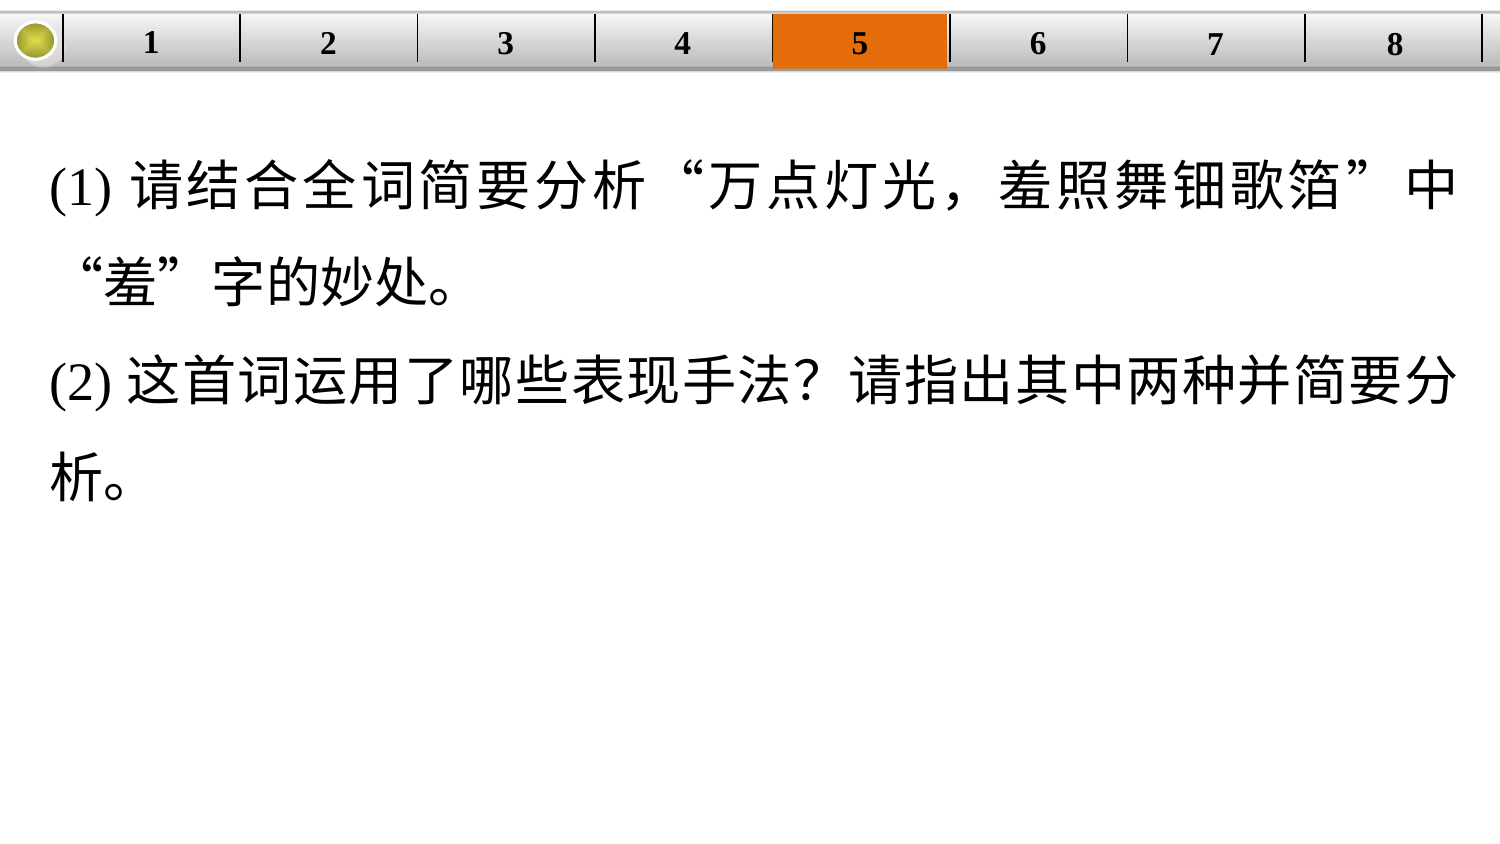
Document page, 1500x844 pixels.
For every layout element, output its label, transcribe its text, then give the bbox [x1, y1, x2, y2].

text_box [15, 21, 56, 60]
text_box 7 [1128, 14, 1303, 70]
text_box 6 [951, 14, 1126, 69]
text_box 8 [1308, 14, 1483, 70]
text_box 2 [241, 13, 416, 69]
text_box 3 [418, 13, 593, 69]
text_box 1 [64, 13, 239, 68]
text_box [0, 12, 1500, 66]
text_box 4 [595, 13, 770, 69]
text_box (1)请结合全词简要分析“万点灯光，羞照舞钿歌箔”中“羞”字的妙处。 (2)这首词运用了哪些表现手法？请指出其中两种并简要分析。 [34, 111, 1474, 516]
text_box 5 [772, 14, 947, 69]
